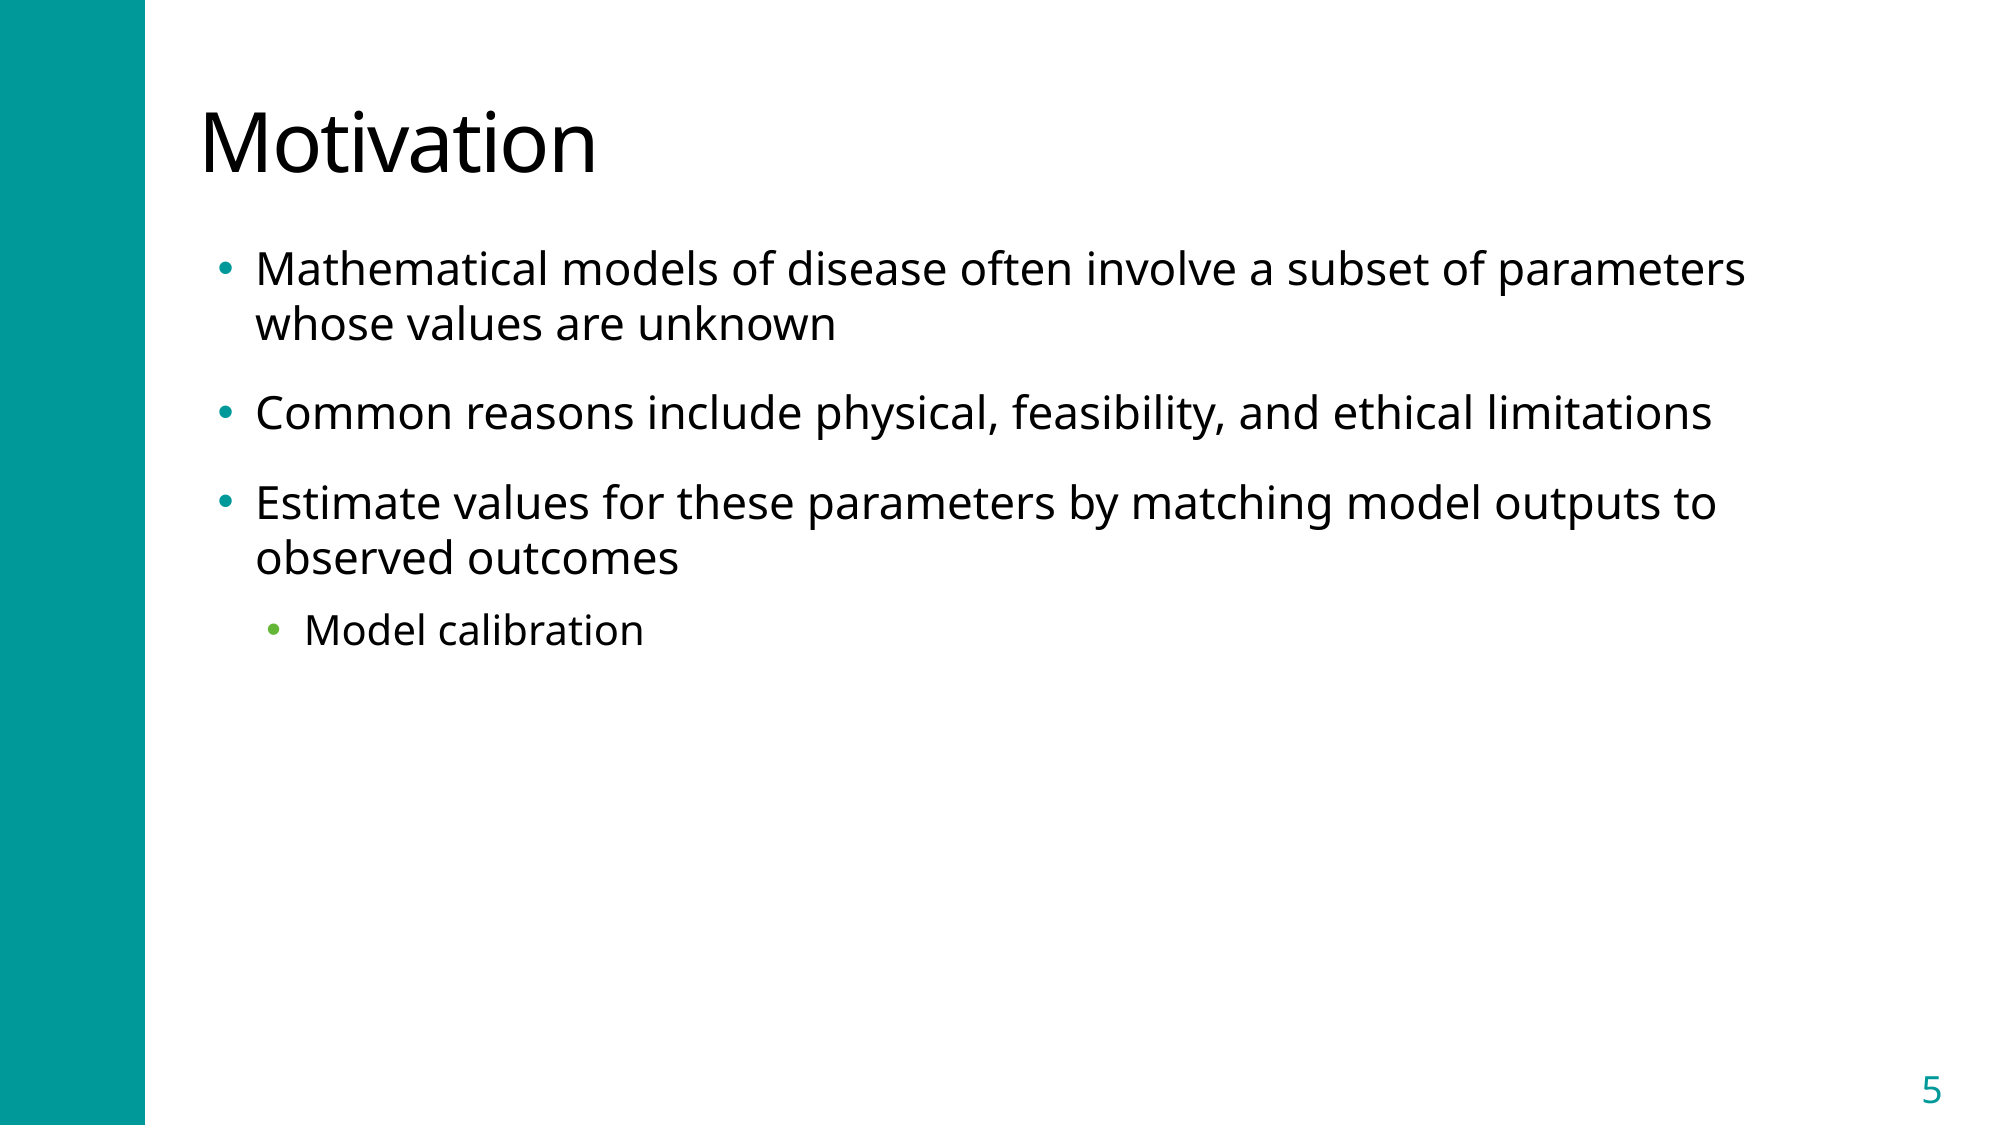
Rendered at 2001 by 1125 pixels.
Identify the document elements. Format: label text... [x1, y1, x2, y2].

slide_number 5 [1870, 1057, 1994, 1125]
list Mathematical models of disease often involve a subset of parameters whose values are unknown Common reasons include physical, feasibility, and ethical limitations Estimate values for these parameters by matching model outputs to observed outcomes Model calibration [183, 232, 1851, 1050]
title Motivation [183, 45, 1851, 232]
